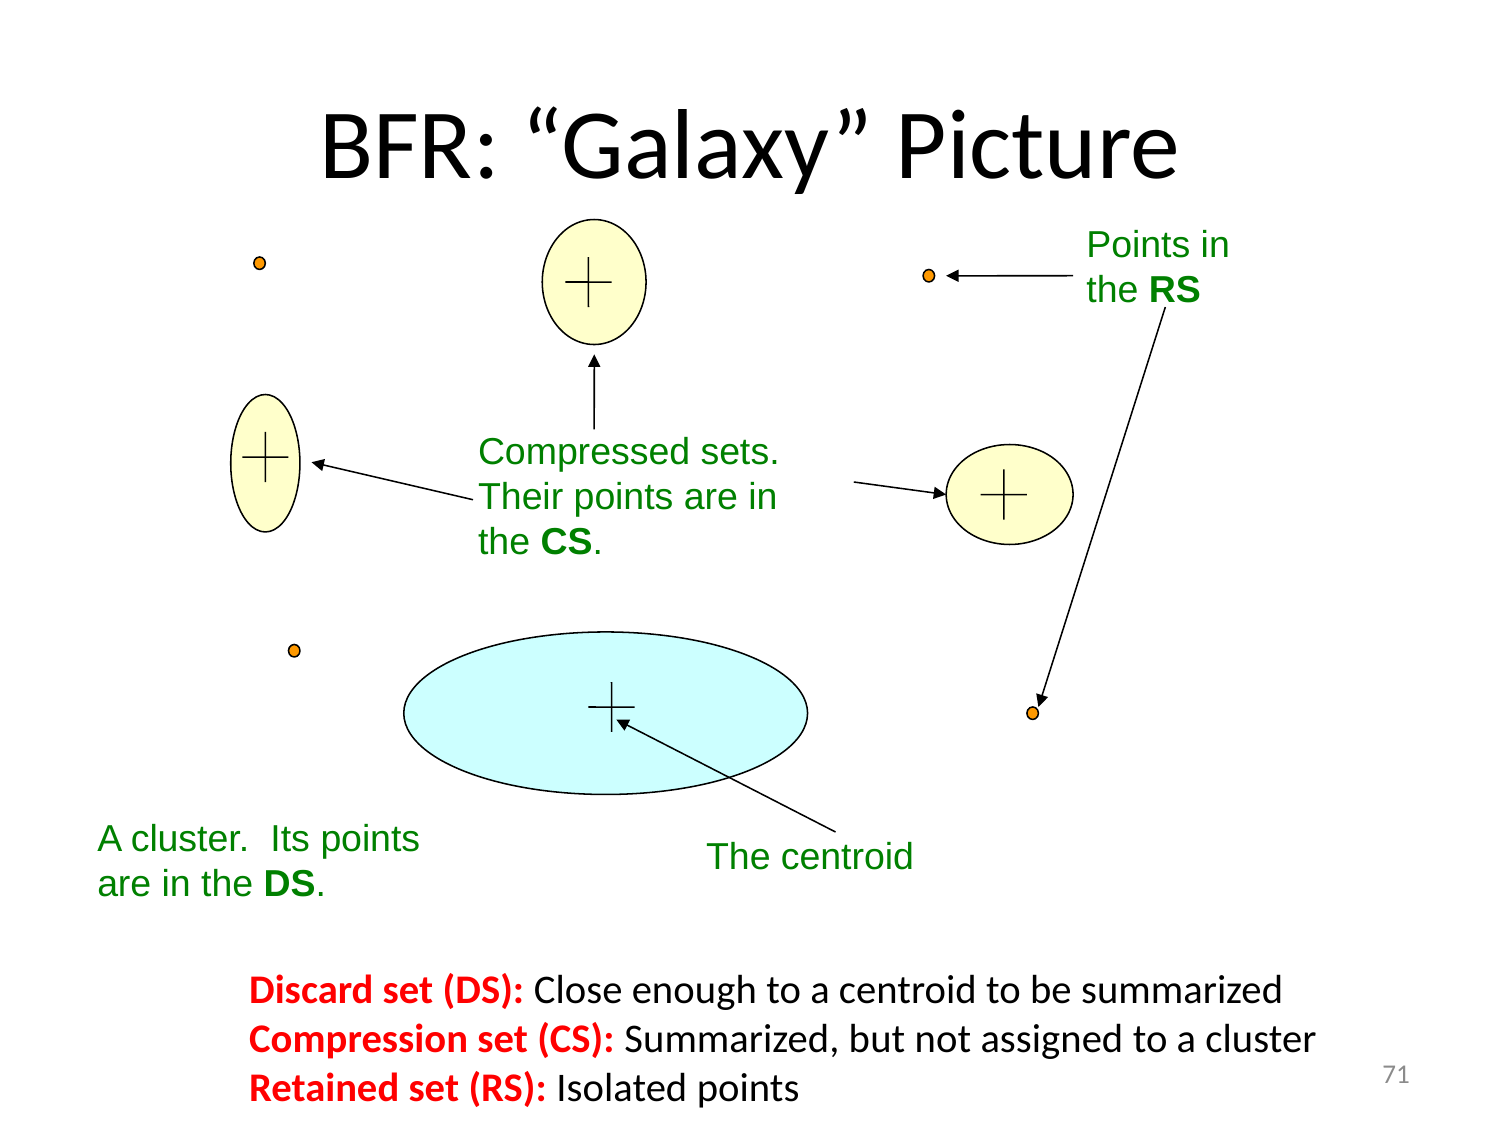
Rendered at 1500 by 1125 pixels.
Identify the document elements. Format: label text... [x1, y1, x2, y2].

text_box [253, 212, 1247, 720]
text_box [230, 219, 248, 572]
slide_number 71 [1353, 1042, 1425, 1103]
title BFR: “Galaxy” Picture [75, 45, 1425, 233]
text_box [80, 631, 931, 914]
text_box Discard set (DS): Close enough to a centroid to be summarized Compression set (CS): Summarized, but not assigned to a cluster Retained set (RS): Isolated points [234, 956, 1353, 1117]
